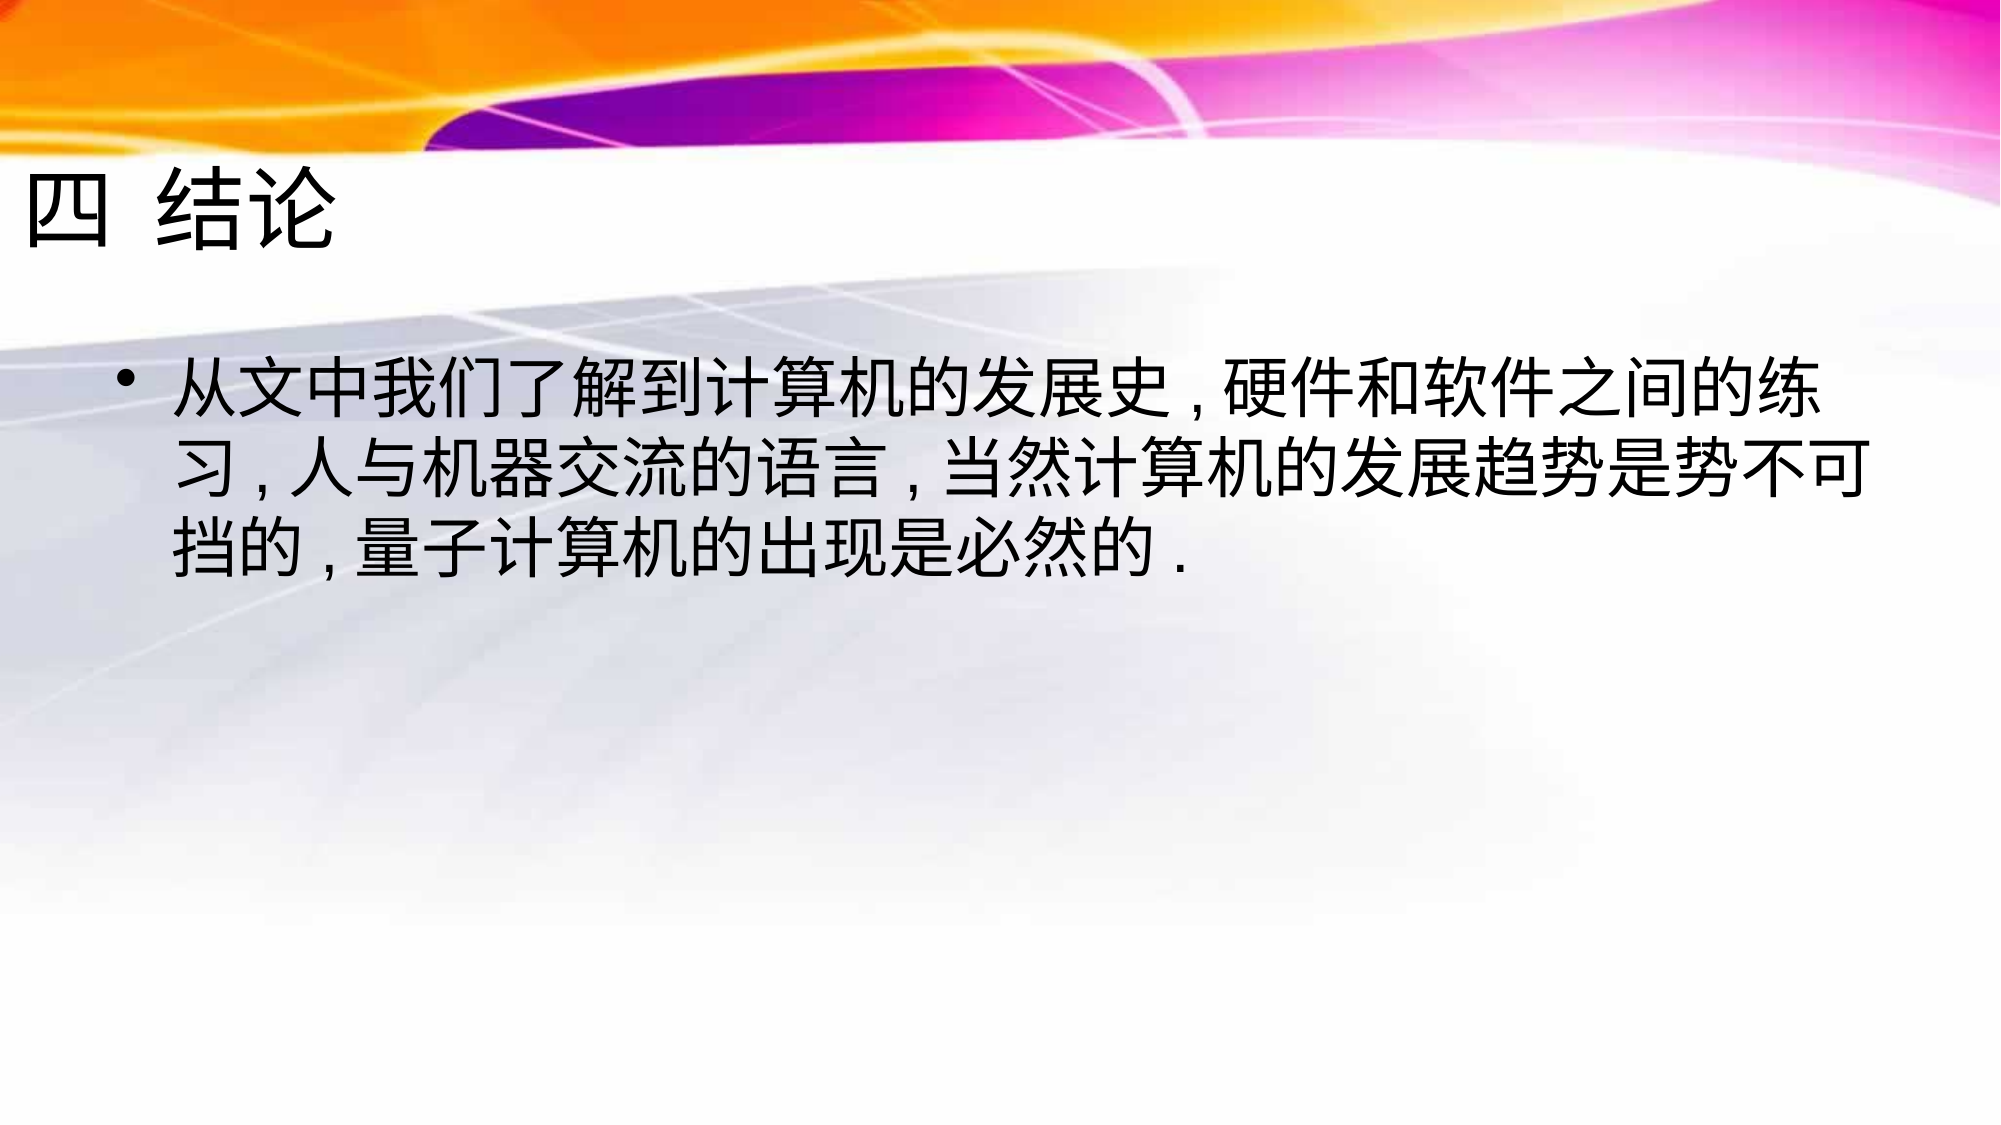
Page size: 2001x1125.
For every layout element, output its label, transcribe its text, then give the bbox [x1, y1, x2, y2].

picture [0, 0, 2001, 1125]
title 四 结论 [7, 113, 1998, 302]
list 从文中我们了解到计算机的发展史,硬件和软件之间的练习,人与机器交流的语言,当然计算机的发展趋势是势不可挡的,量子计算机的出现是必然的. [99, 337, 1901, 1006]
